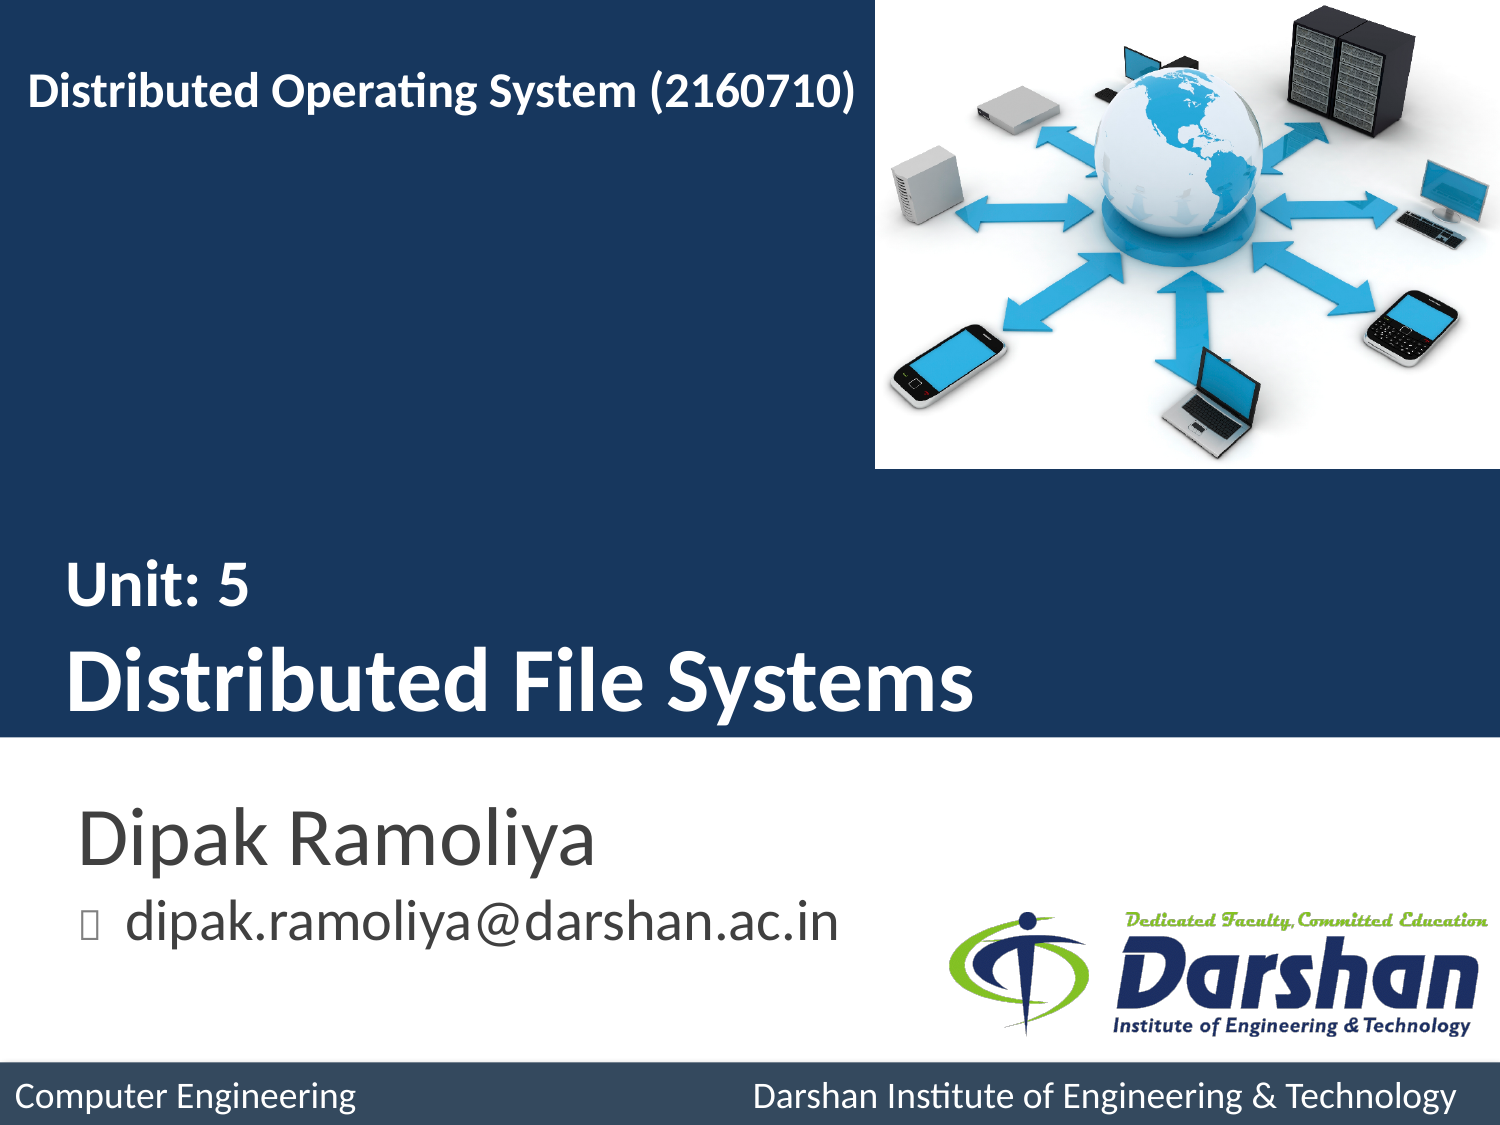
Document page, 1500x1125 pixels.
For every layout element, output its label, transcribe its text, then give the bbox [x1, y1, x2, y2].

text_box [0, 0, 1500, 739]
picture [874, 0, 1500, 469]
subtitle Dipak Ramoliya  dipak.ramoliya@darshan.ac.in [62, 774, 1400, 1050]
picture [949, 912, 1488, 1037]
text_box Computer Engineering Darshan Institute of Engineering & Technology [0, 1062, 1500, 1125]
text_box Distributed Operating System (2160710) [12, 0, 872, 125]
title Unit: 5 Distributed File Systems [50, 474, 1463, 738]
